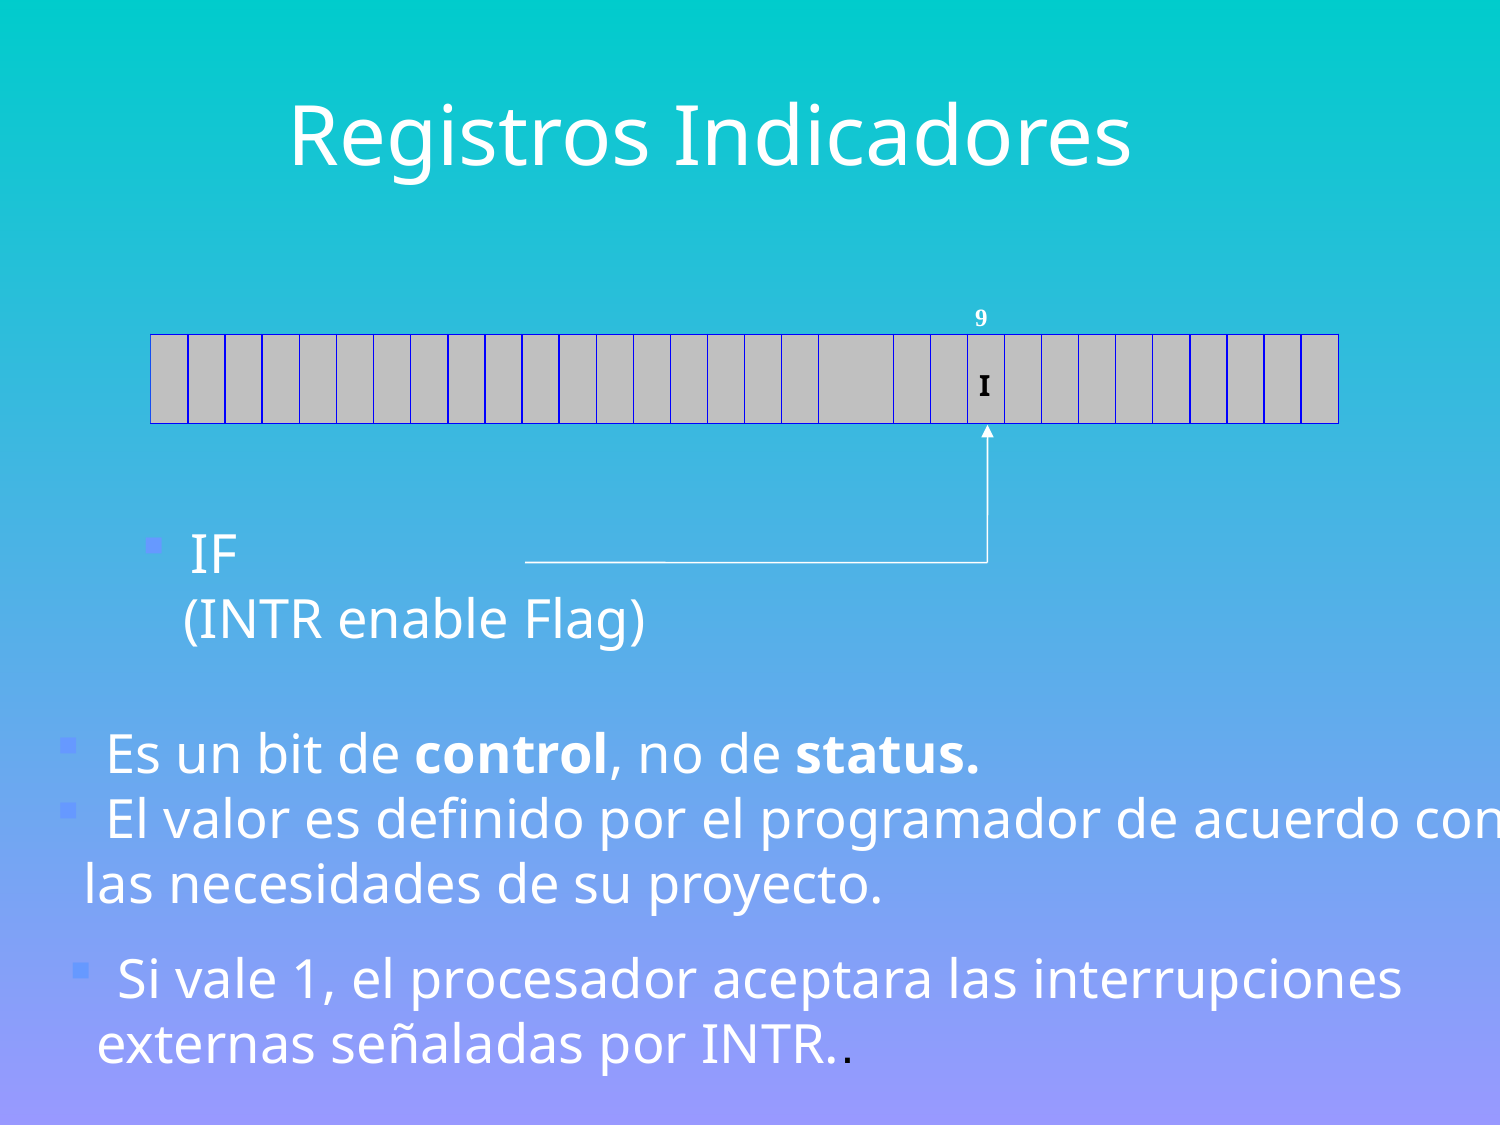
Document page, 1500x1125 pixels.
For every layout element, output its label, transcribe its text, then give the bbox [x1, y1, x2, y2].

text_box Registros Indicadores [272, 75, 1149, 190]
text_box Es un bit de control, no de status. El valor es definido por el programador de acuerdo con las necesidades de su proyecto. [41, 712, 1500, 923]
text_box Si vale 1, el procesador aceptara las interrupciones externas señaladas por INTR.. [53, 937, 1462, 1083]
text_box IF (INTR enable Flag) [126, 512, 675, 658]
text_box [150, 274, 1340, 449]
